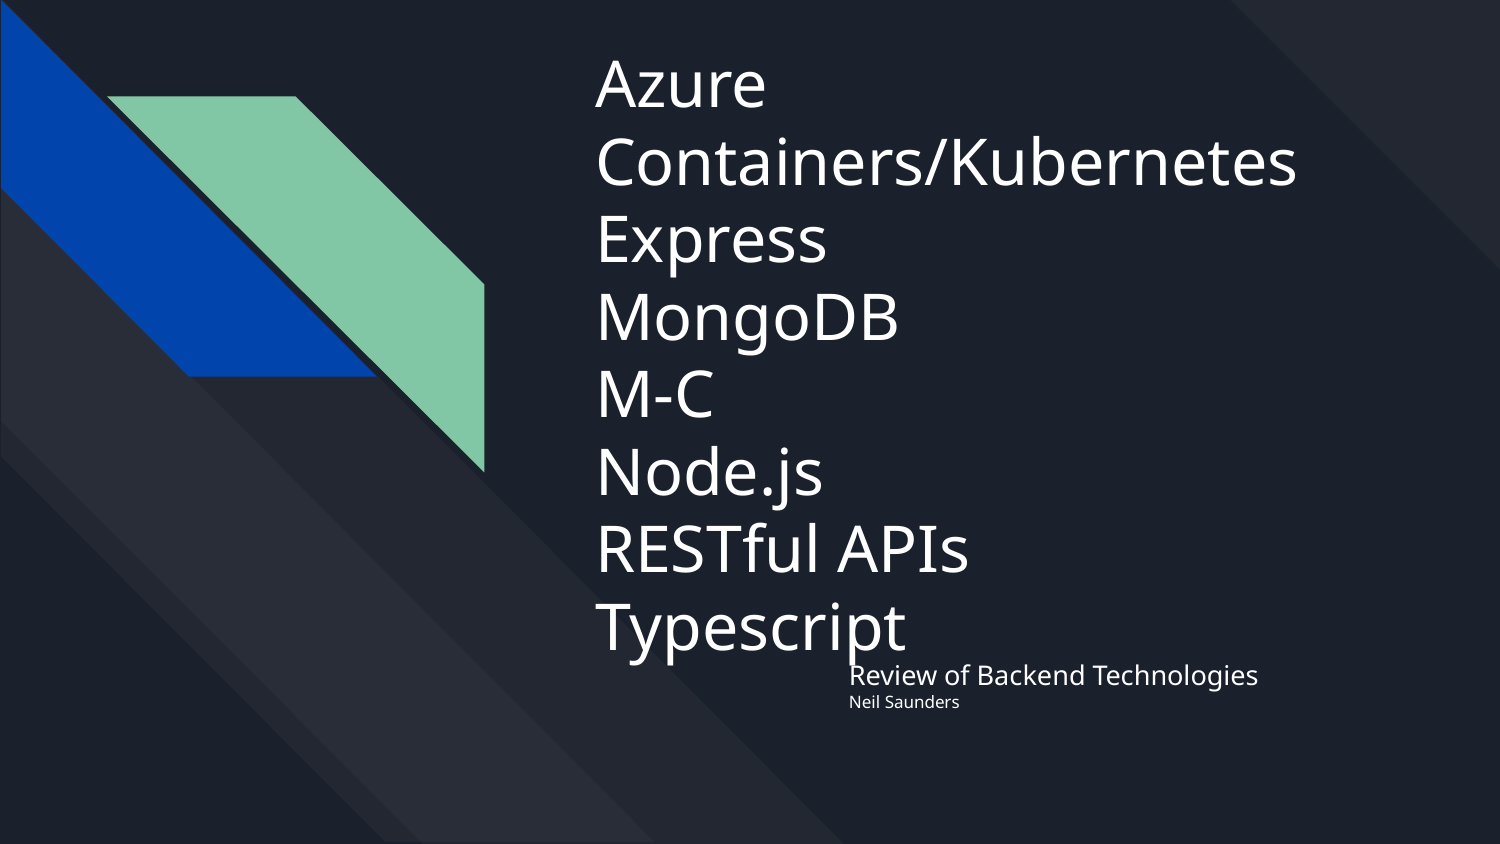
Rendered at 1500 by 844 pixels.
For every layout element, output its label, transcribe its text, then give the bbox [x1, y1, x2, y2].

subtitle Review of Backend Technologies Neil Saunders [833, 643, 1404, 727]
title Azure Containers/Kubernetes Express MongoDB M-C Node.js RESTful APIs Typescript [580, 28, 1404, 518]
